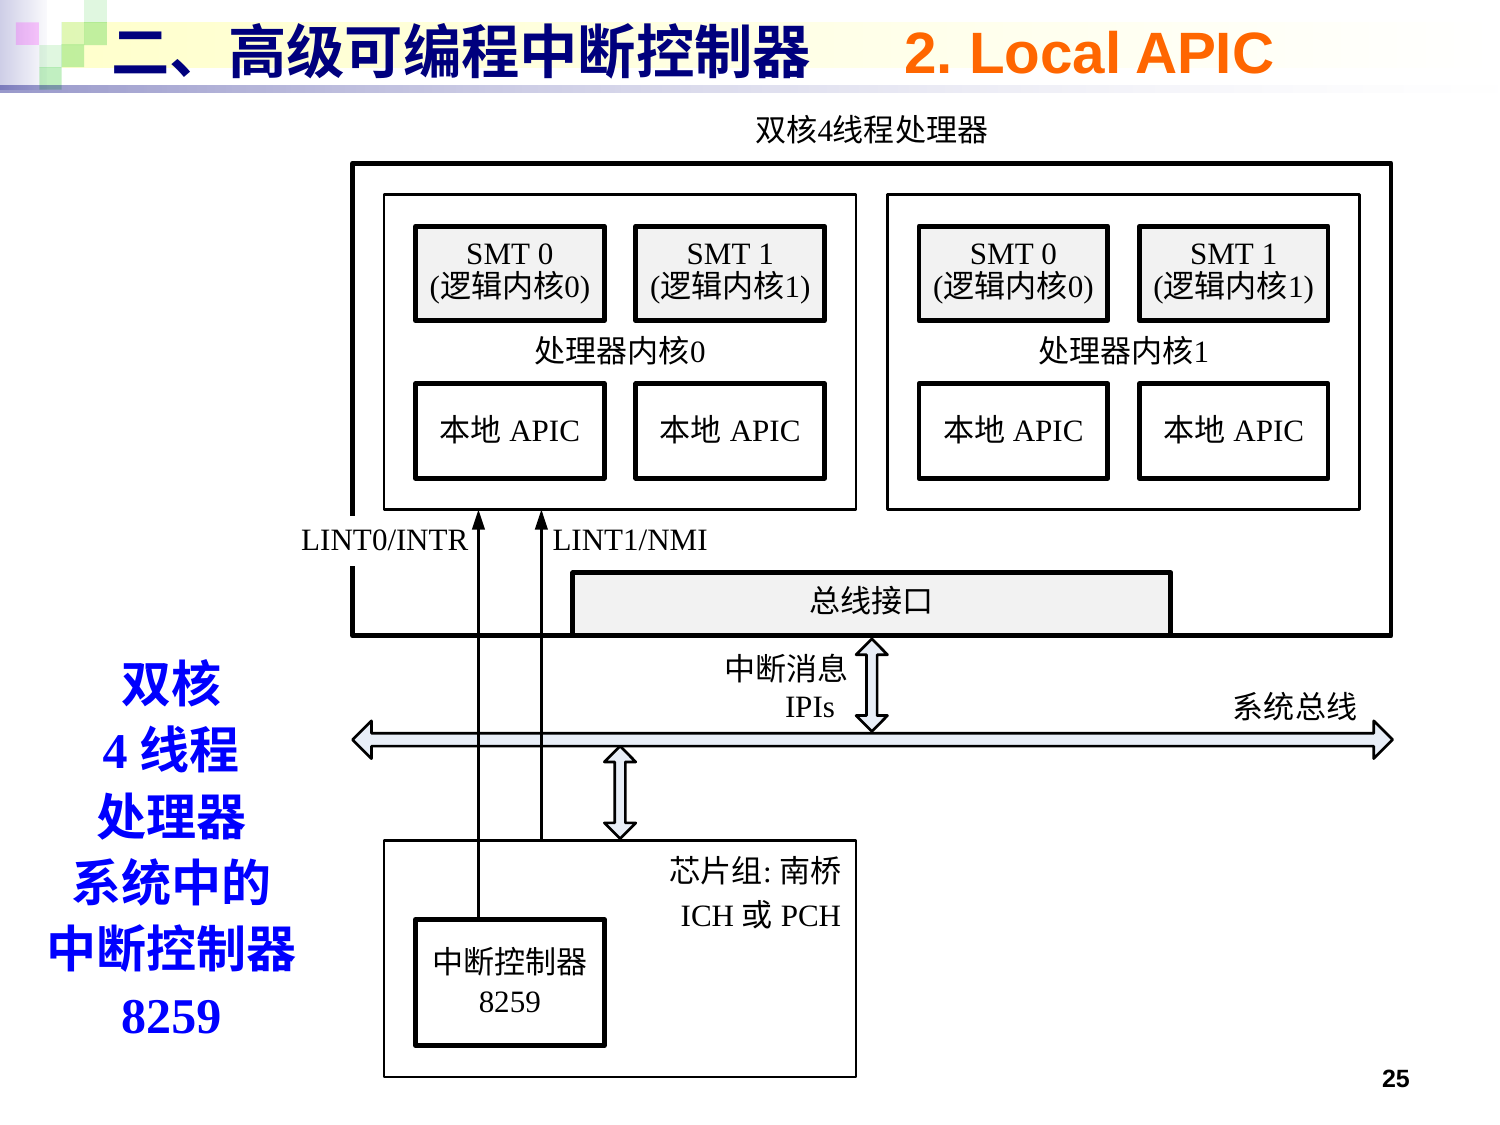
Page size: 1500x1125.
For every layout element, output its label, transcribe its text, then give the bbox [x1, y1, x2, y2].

title 二、高级可编程中断控制器 2. Local APIC [96, 6, 1448, 94]
slide_number 25 [1074, 1024, 1426, 1101]
list 双核 4线程 处理器 系统中的 中断控制器 8259 [29, 644, 272, 1059]
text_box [277, 95, 1398, 1084]
